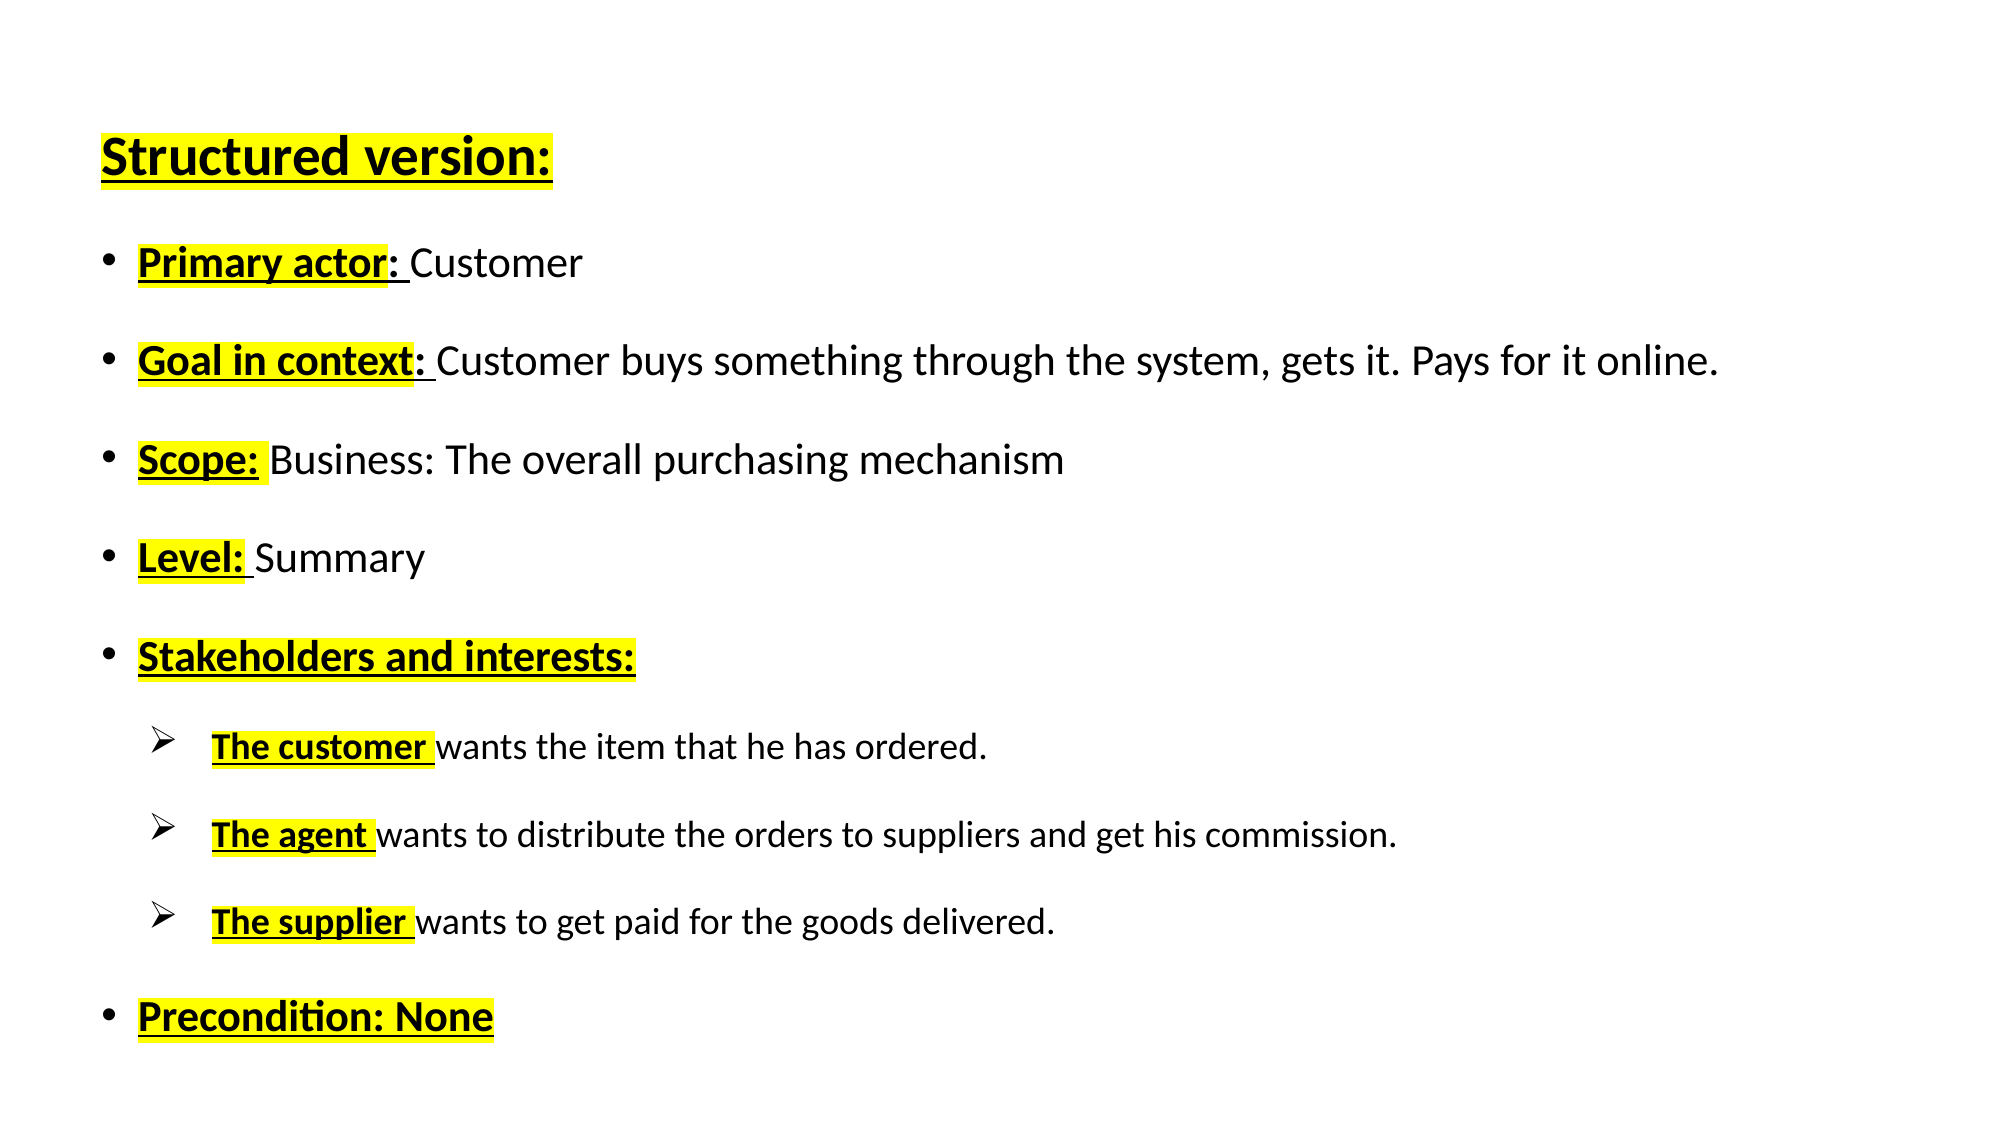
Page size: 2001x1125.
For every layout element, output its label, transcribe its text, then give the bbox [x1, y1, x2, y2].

list Structured version: Primary actor: Customer Goal in context: Customer buys something through the system, gets it. Pays for it online. Scope: Business: The overall purchasing mechanism Level: Summary Stakeholders and interests: The customer wants the item that he has ordered. The agent wants to distribute the orders to suppliers and get his commission. The supplier wants to get paid for the goods delivered. Precondition: None [86, 77, 1919, 1055]
